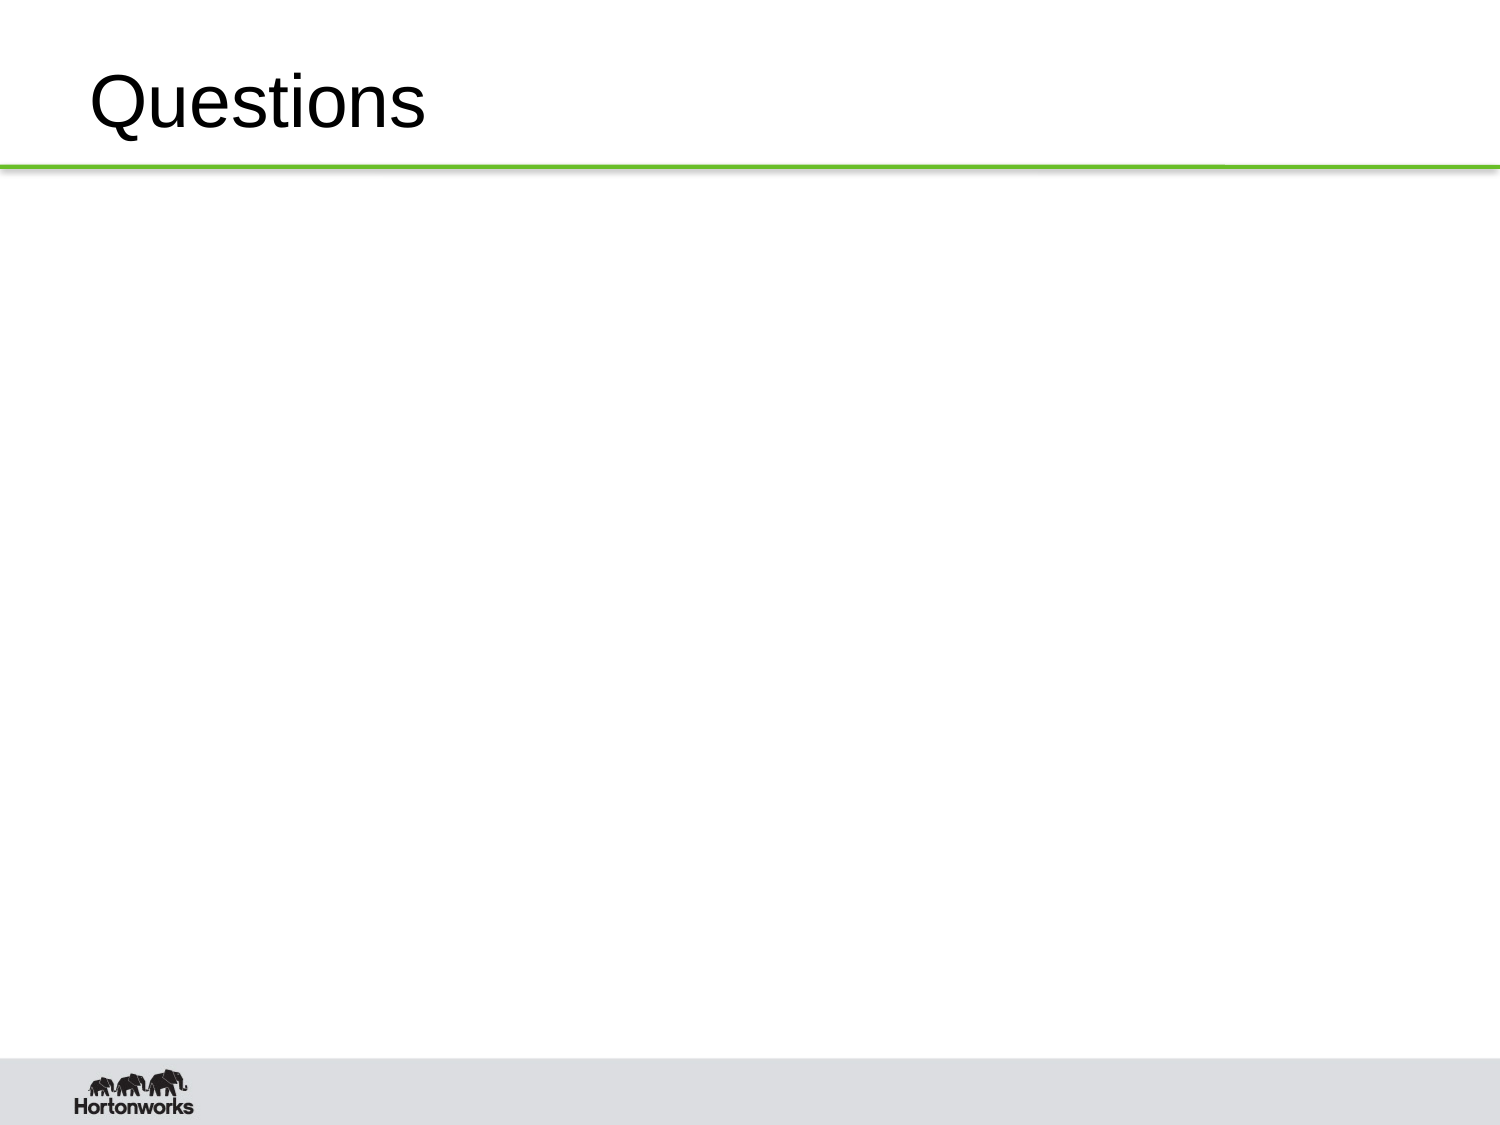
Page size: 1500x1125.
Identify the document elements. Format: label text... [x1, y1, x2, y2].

title Questions [75, 45, 1425, 233]
picture [0, 169, 1500, 1125]
picture [0, 0, 1500, 164]
